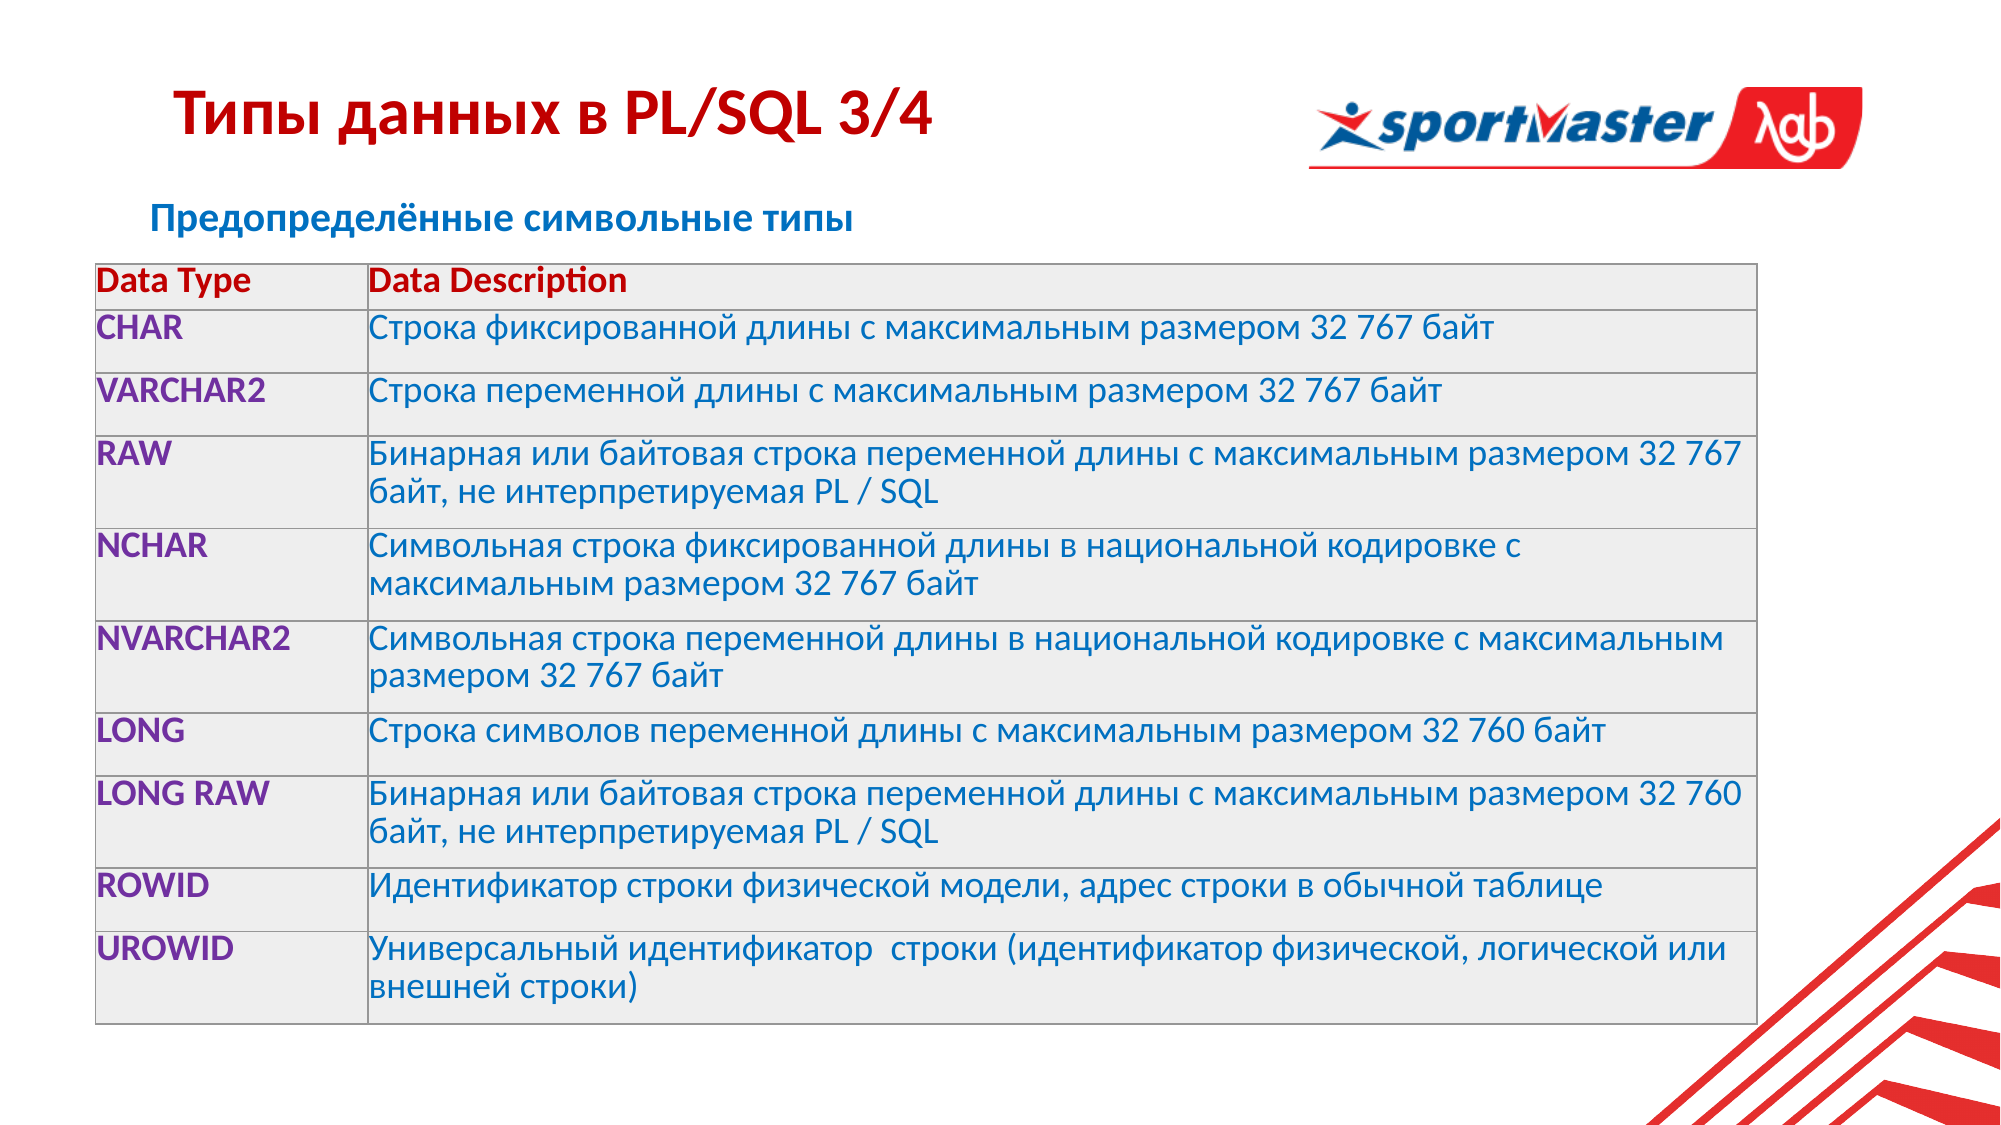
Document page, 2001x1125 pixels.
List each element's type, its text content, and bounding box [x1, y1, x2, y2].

table_cell UROWID [96, 932, 367, 1023]
table_cell Символьная строка переменной длины в национальной кодировке с максимальным размером 32 767 байт [369, 622, 1756, 712]
table_cell NVARCHAR2 [96, 622, 367, 712]
text_box Типы данных в PL/SQL 3/4 [132, 60, 975, 156]
table_cell LONG [96, 714, 367, 775]
text_box Предопределённые символьные типы [135, 178, 870, 247]
table_header Data Description [369, 265, 1756, 309]
table_cell Универсальный идентификатор строки (идентификатор физической, логической или внешней строки) [369, 932, 1756, 1023]
table_cell LONG RAW [96, 777, 367, 867]
table_header Data Type [96, 265, 367, 309]
picture [1609, 808, 2001, 1125]
table_cell Строка фиксированной длины с максимальным размером 32 767 байт [369, 311, 1756, 372]
table_cell Бинарная или байтовая строка переменной длины с максимальным размером 32 760 байт, не интерпретируемая PL / SQL [369, 777, 1756, 867]
table_cell CHAR [96, 311, 367, 372]
table_cell NCHAR [96, 529, 367, 620]
table_cell Идентификатор строки физической модели, адрес строки в обычной таблице [369, 869, 1756, 931]
table_cell ROWID [96, 869, 367, 931]
table_cell RAW [96, 437, 367, 528]
table_cell Бинарная или байтовая строка переменной длины с максимальным размером 32 767 байт, не интерпретируемая PL / SQL [369, 437, 1756, 528]
table_cell Строка переменной длины с максимальным размером 32 767 байт [369, 374, 1756, 435]
table_cell Символьная строка фиксированной длины в национальной кодировке с максимальным размером 32 767 байт [369, 529, 1756, 620]
table_cell Строка символов переменной длины с максимальным размером 32 760 байт [369, 714, 1756, 775]
table_cell VARCHAR2 [96, 374, 367, 435]
